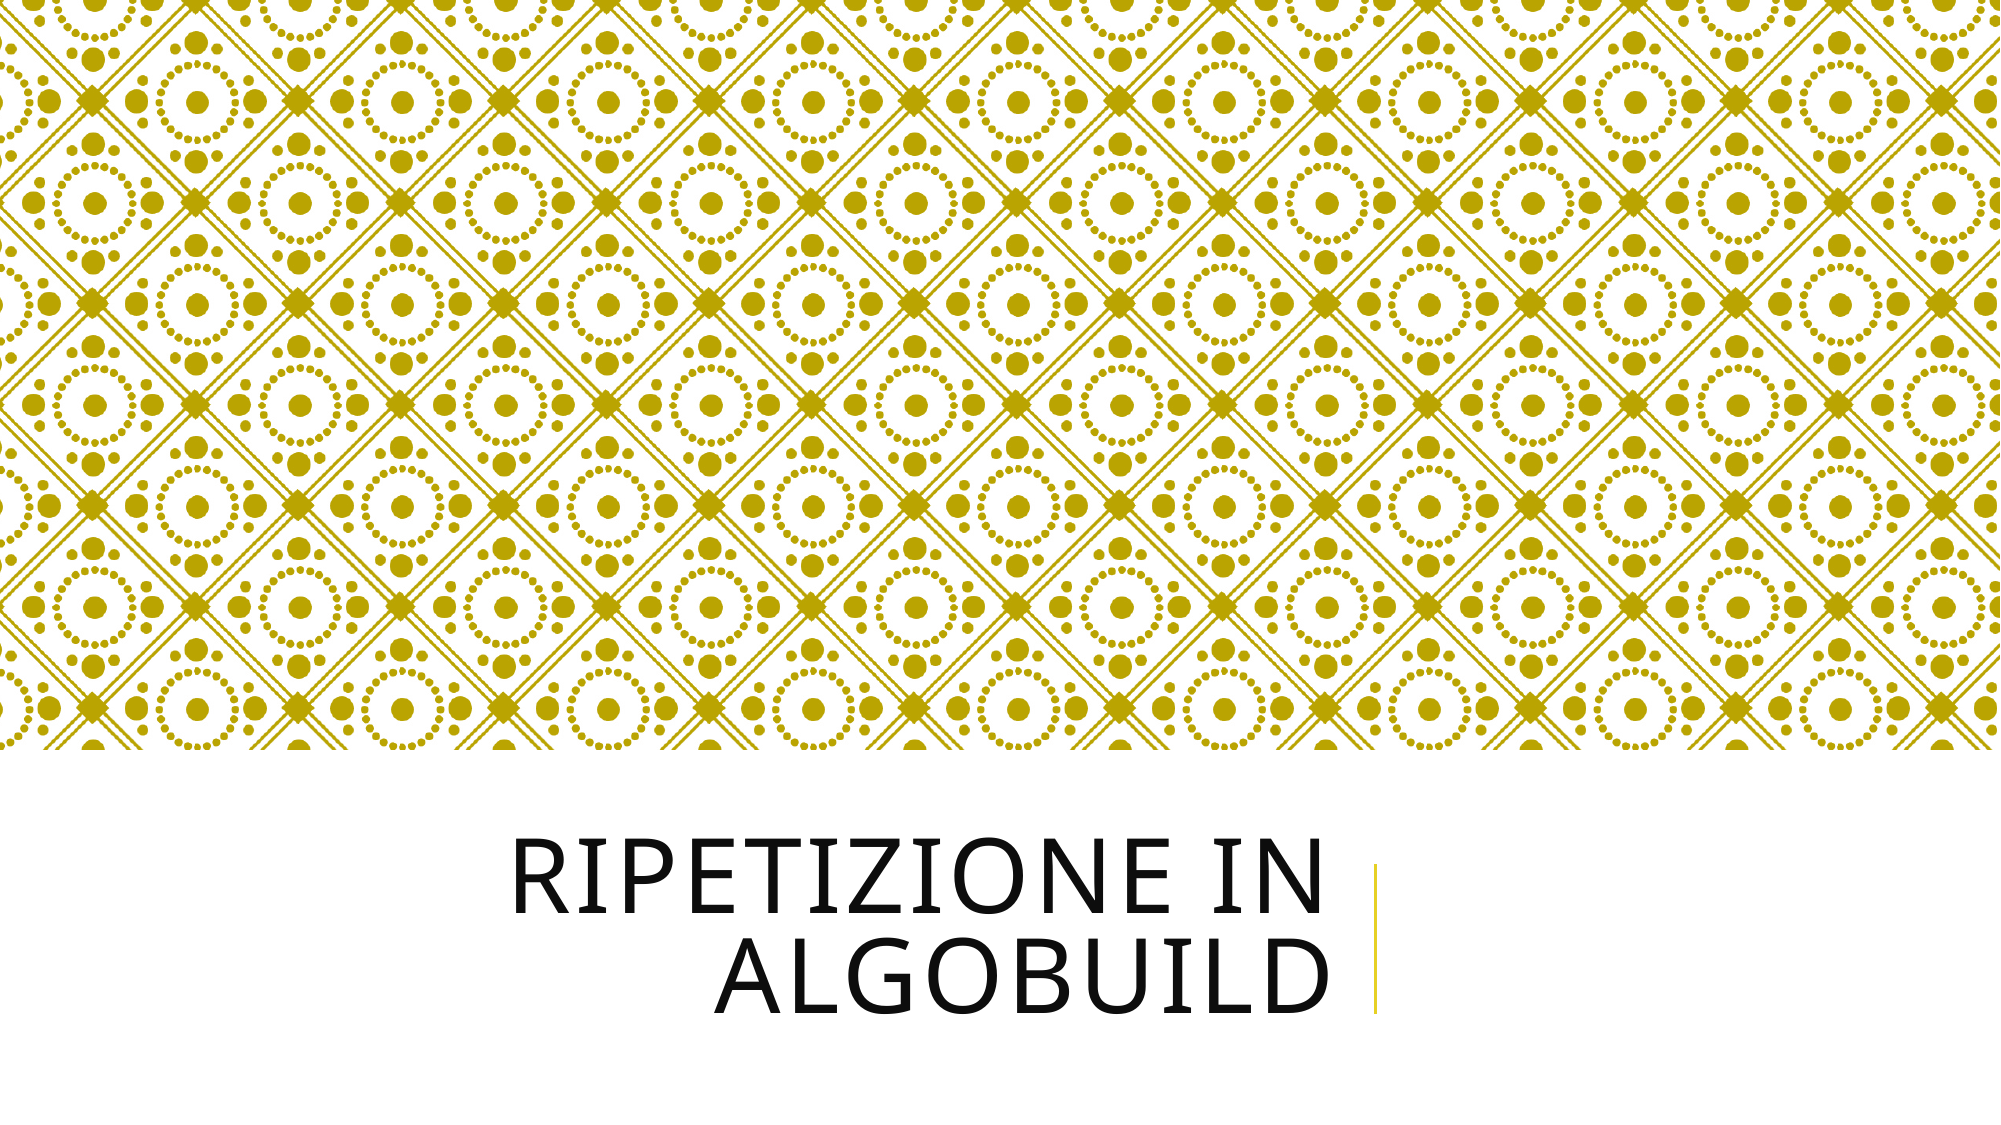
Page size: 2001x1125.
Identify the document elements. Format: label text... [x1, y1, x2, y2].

title Ripetizione in algobuild [75, 813, 1350, 1054]
